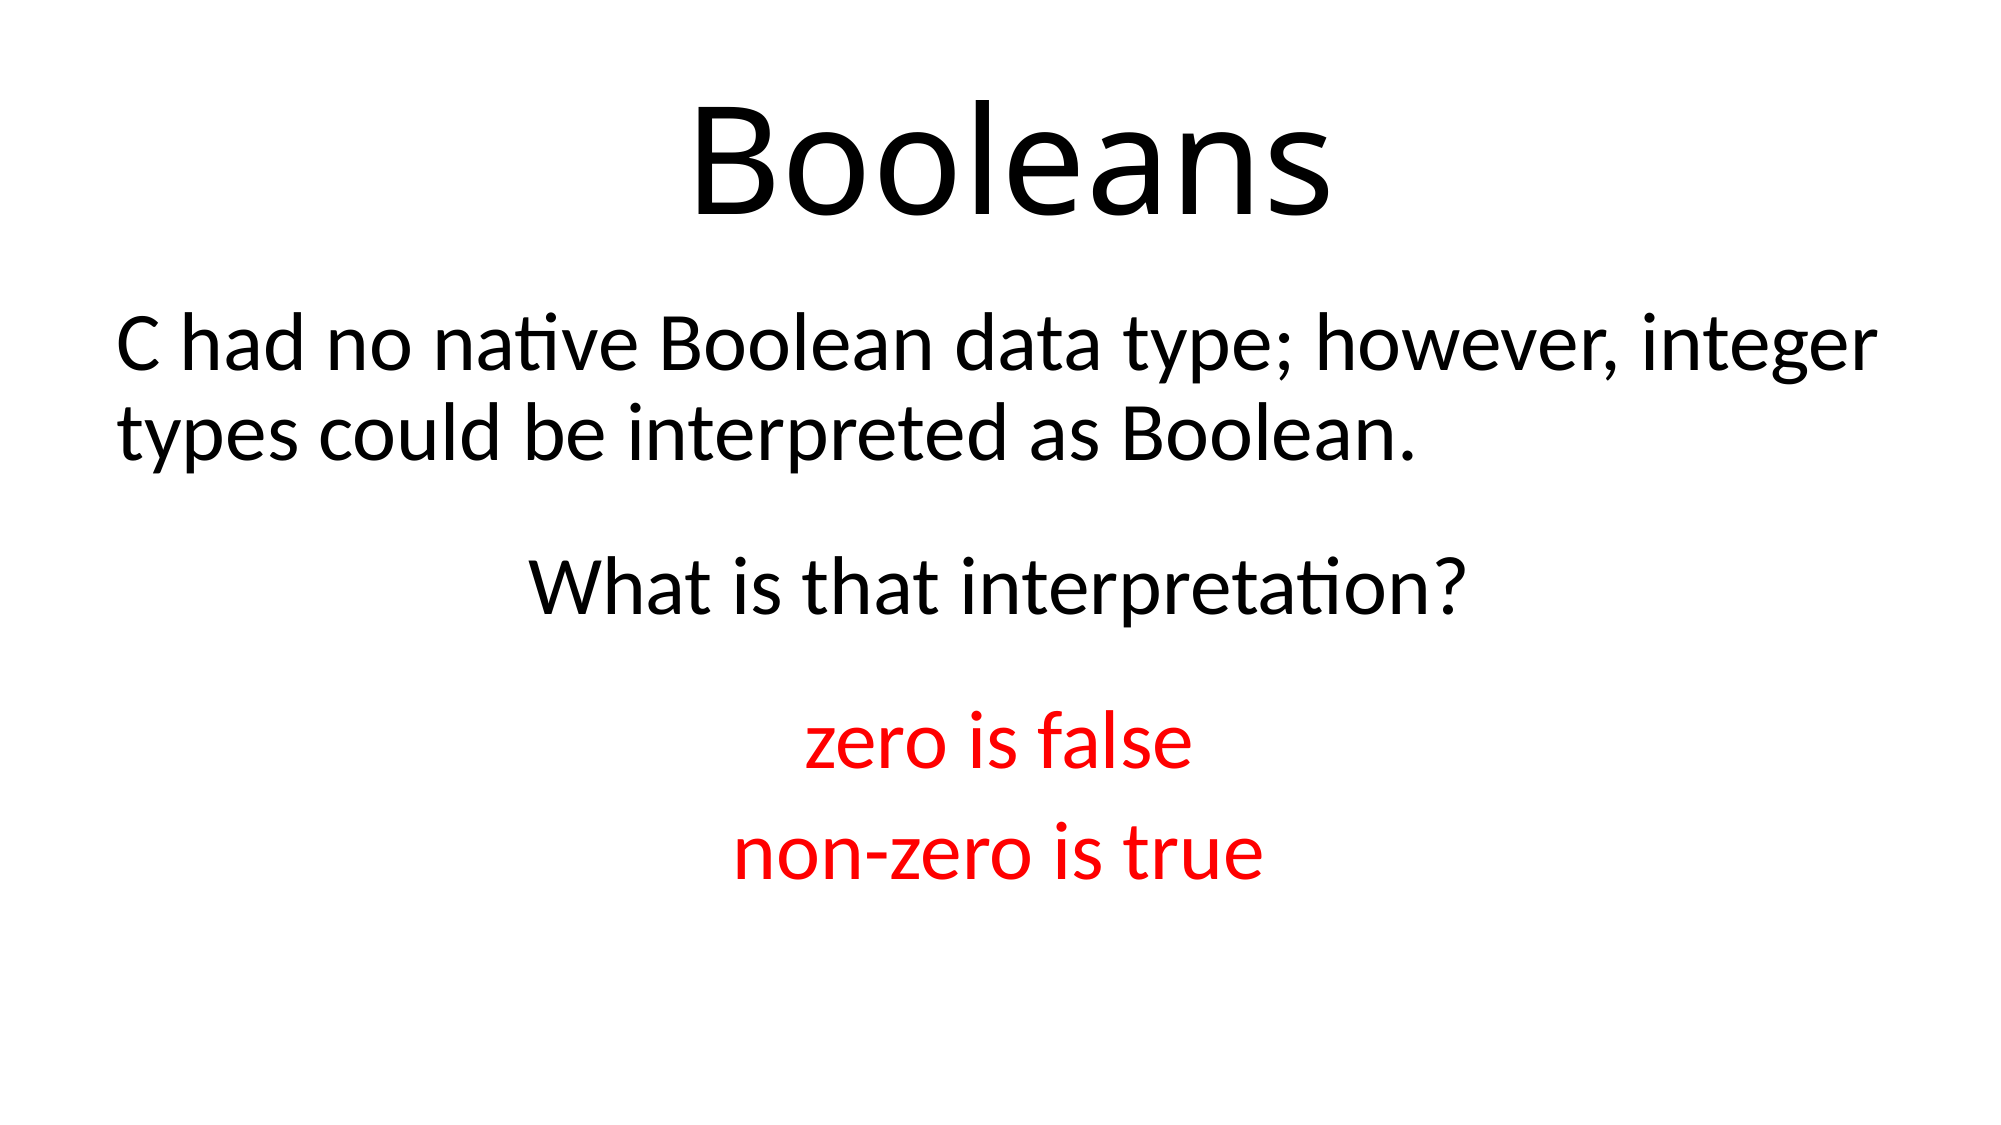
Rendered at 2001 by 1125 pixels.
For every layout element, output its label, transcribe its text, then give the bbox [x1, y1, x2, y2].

title Booleans [122, 50, 1898, 255]
subtitle C had no native Boolean data type; however, integer types could be interpreted as Boolean. What is that interpretation? zero is false non-zero is true [101, 290, 1898, 1084]
